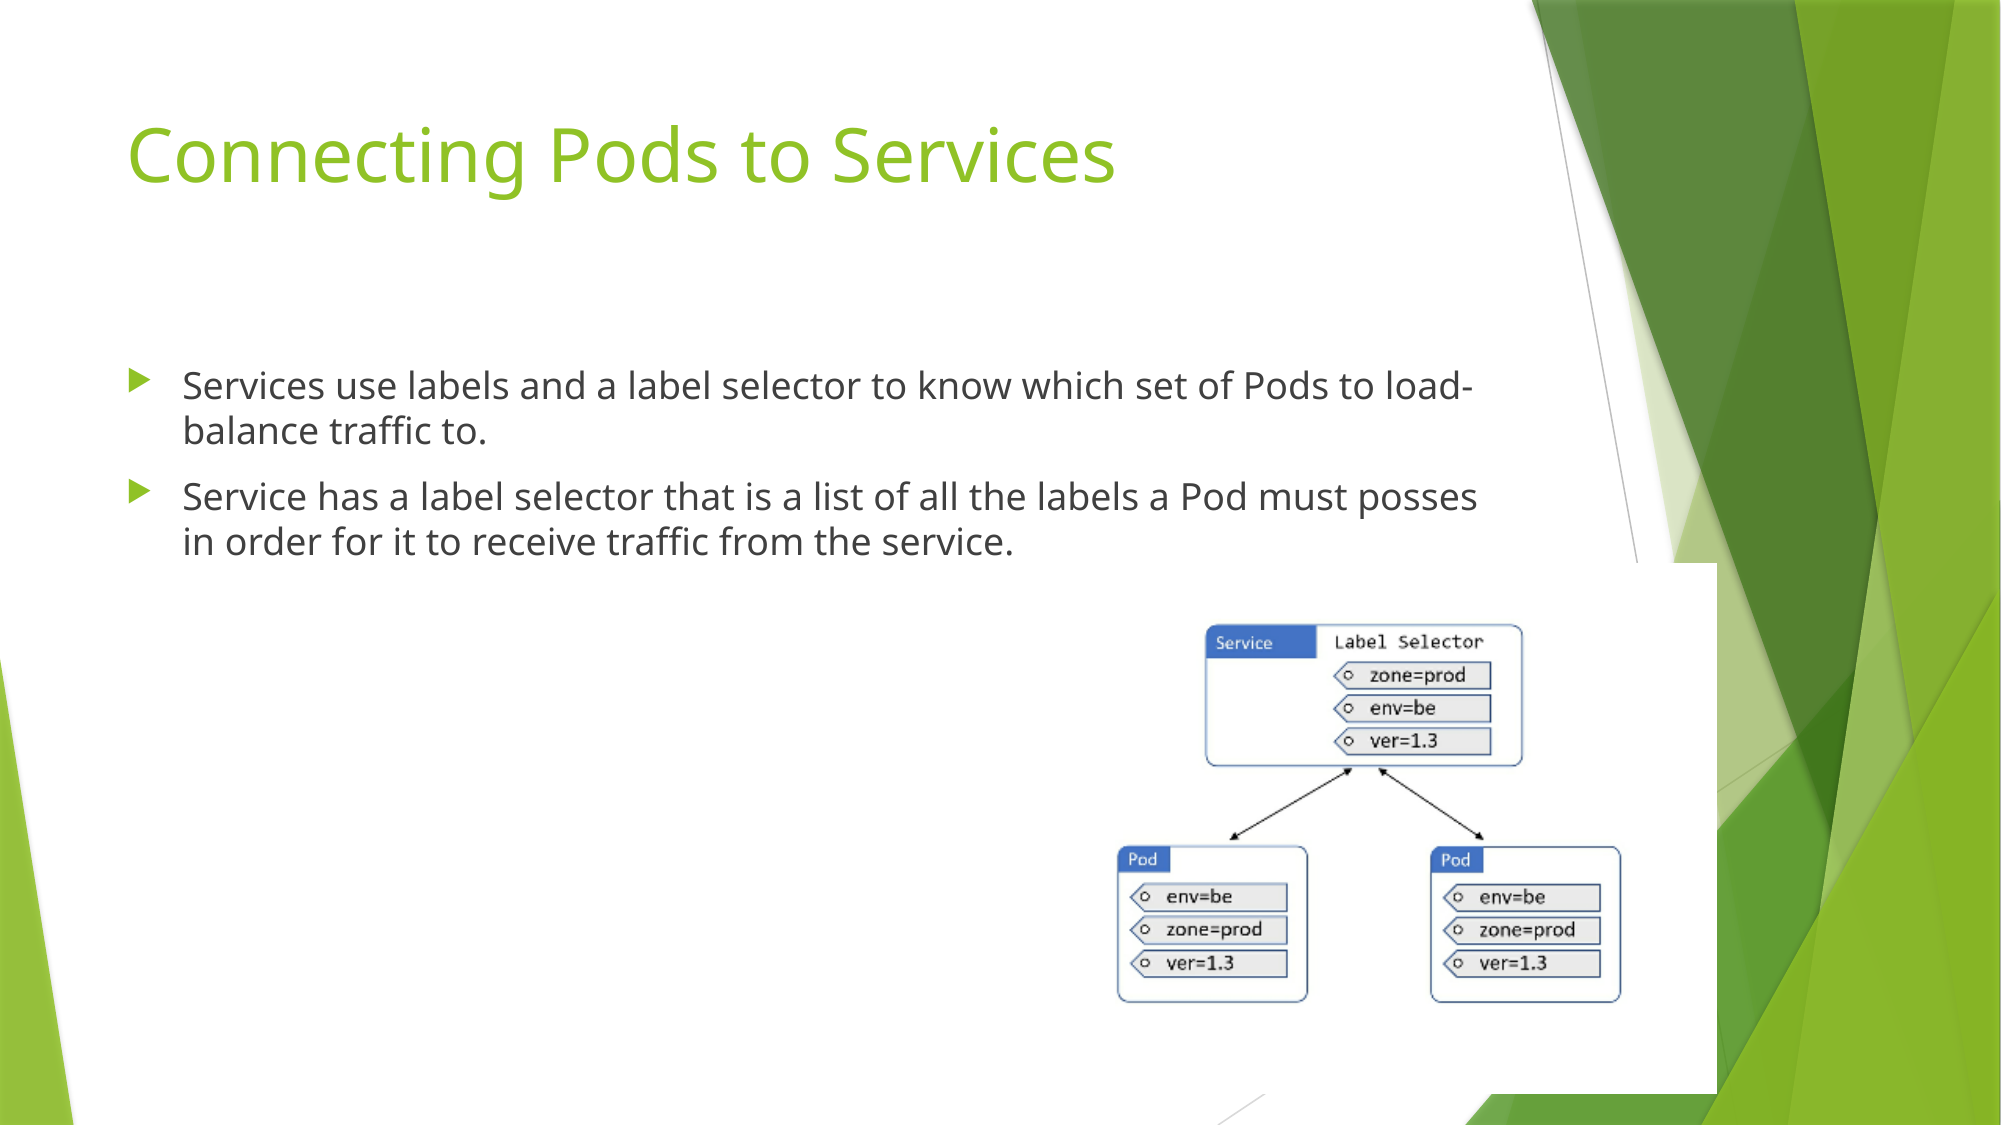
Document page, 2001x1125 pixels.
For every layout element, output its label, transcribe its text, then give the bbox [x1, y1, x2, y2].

picture [1050, 563, 1717, 1094]
list Services use labels and a label selector to know which set of Pods to load-balance traffic to. Service has a label selector that is a list of all the labels a Pod must posses in order for it to receive traffic from the service. [111, 354, 1522, 992]
title Connecting Pods to Services [111, 99, 1522, 317]
